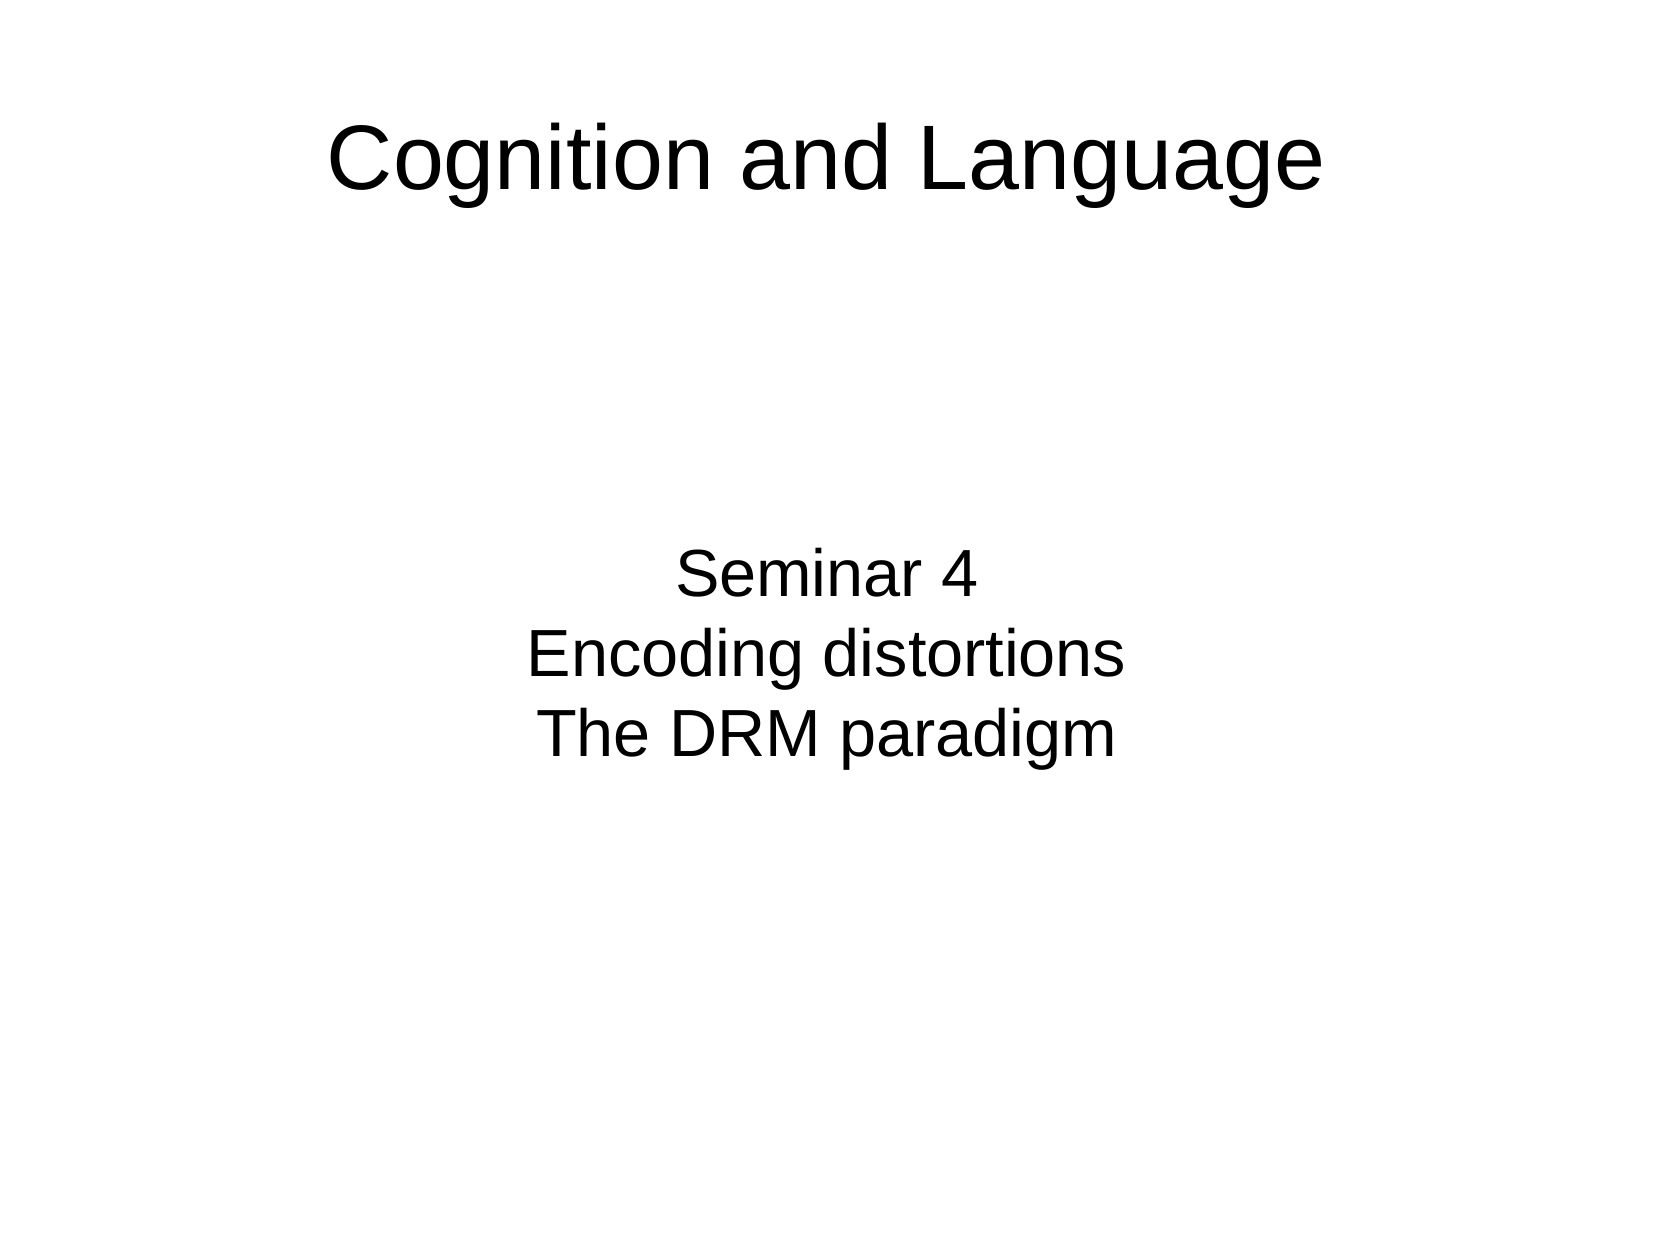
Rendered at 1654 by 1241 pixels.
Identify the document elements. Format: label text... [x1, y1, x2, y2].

text_box Cognition and Language [82, 49, 1571, 257]
text_box Seminar 4 Encoding distortions The DRM paradigm [82, 290, 1571, 1010]
